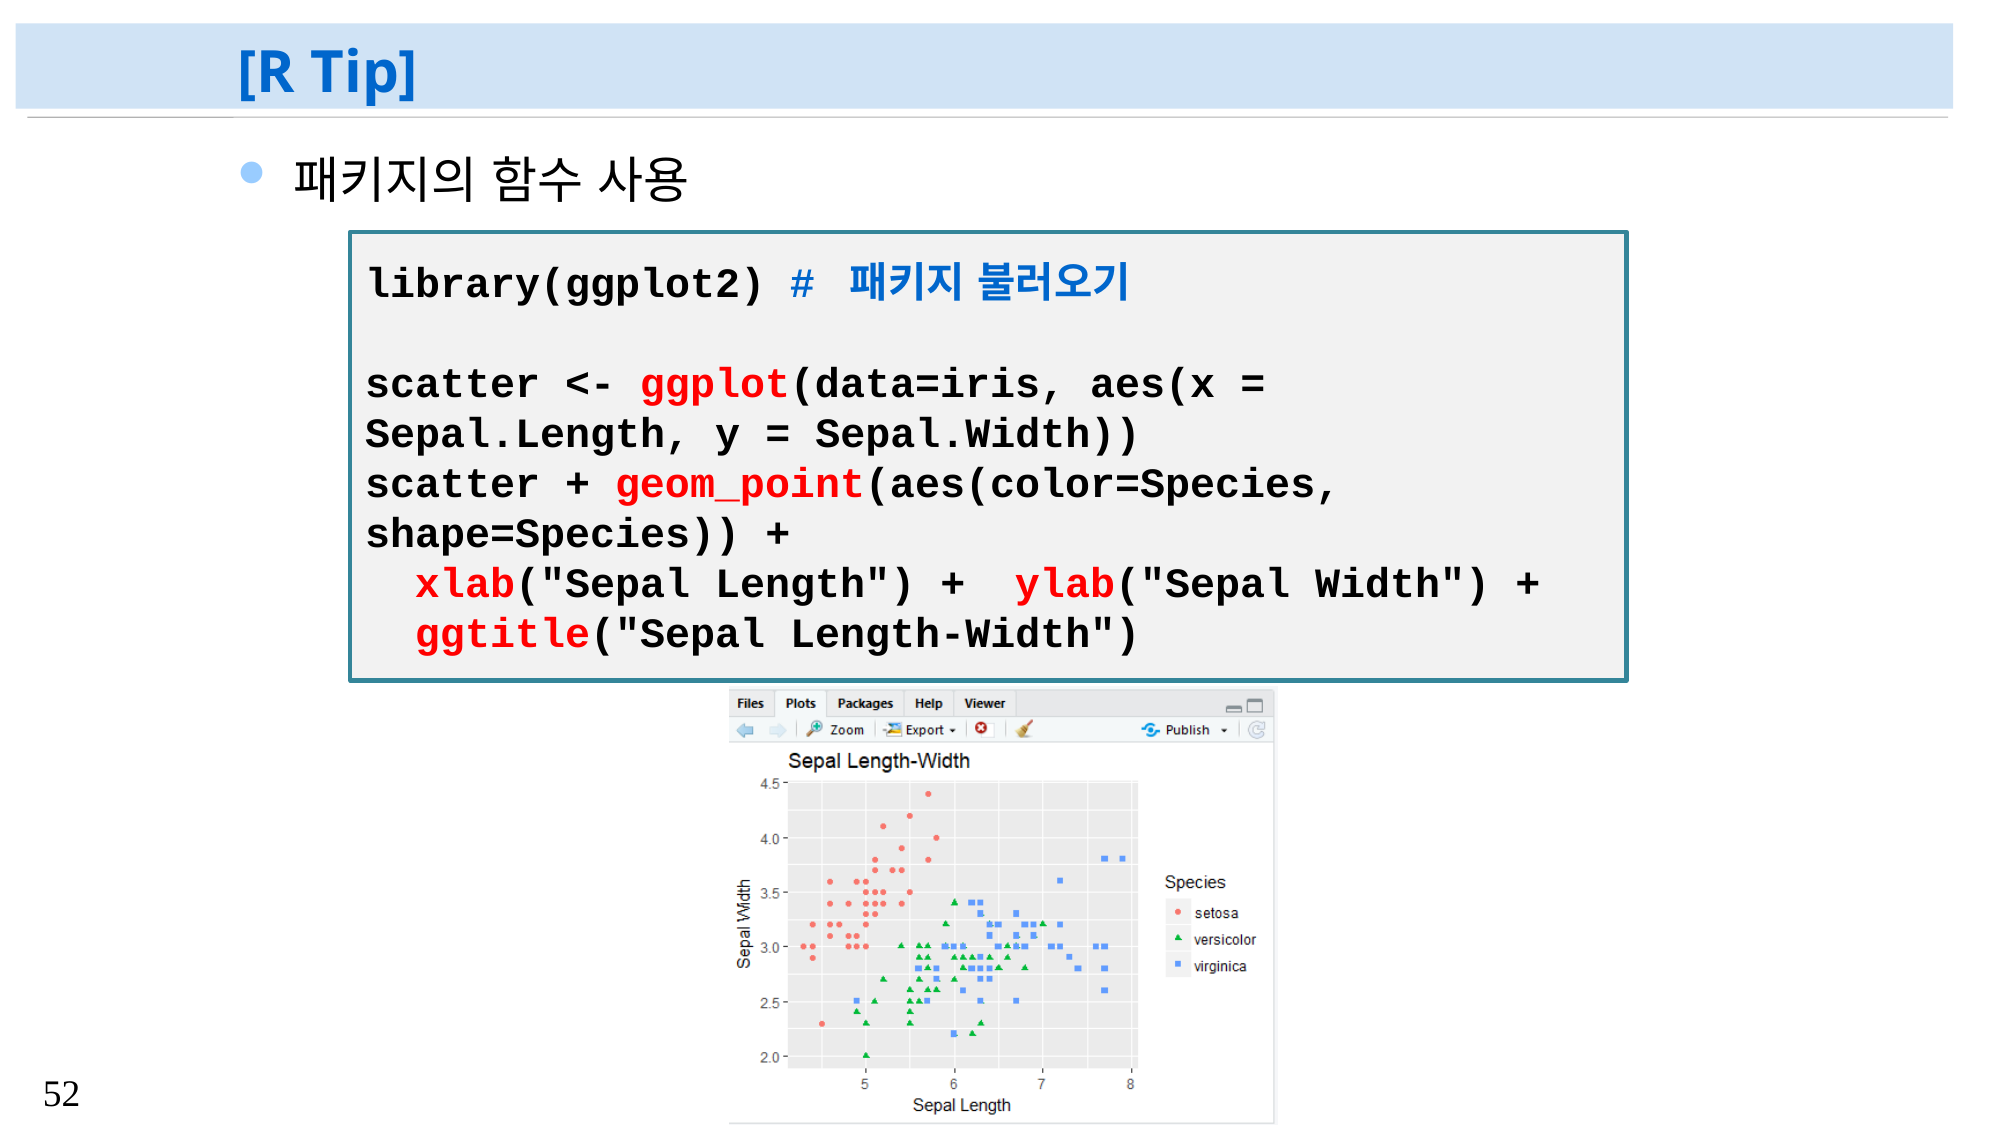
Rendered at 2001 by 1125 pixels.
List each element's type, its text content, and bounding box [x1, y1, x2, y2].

text_box library(ggplot2) # 패키지 불러오기 scatter <- ggplot(data=iris, aes(x = Sepal.Length, y = Sepal.Width)) scatter + geom_point(aes(color=Species, shape=Species)) + xlab("Sepal Length") + ylab("Sepal Width") + ggtitle("Sepal Length-Width") [348, 230, 1629, 683]
picture [728, 685, 1278, 1125]
title [R Tip] [222, 25, 1733, 114]
list 패키지의 함수 사용 [222, 140, 1733, 1044]
